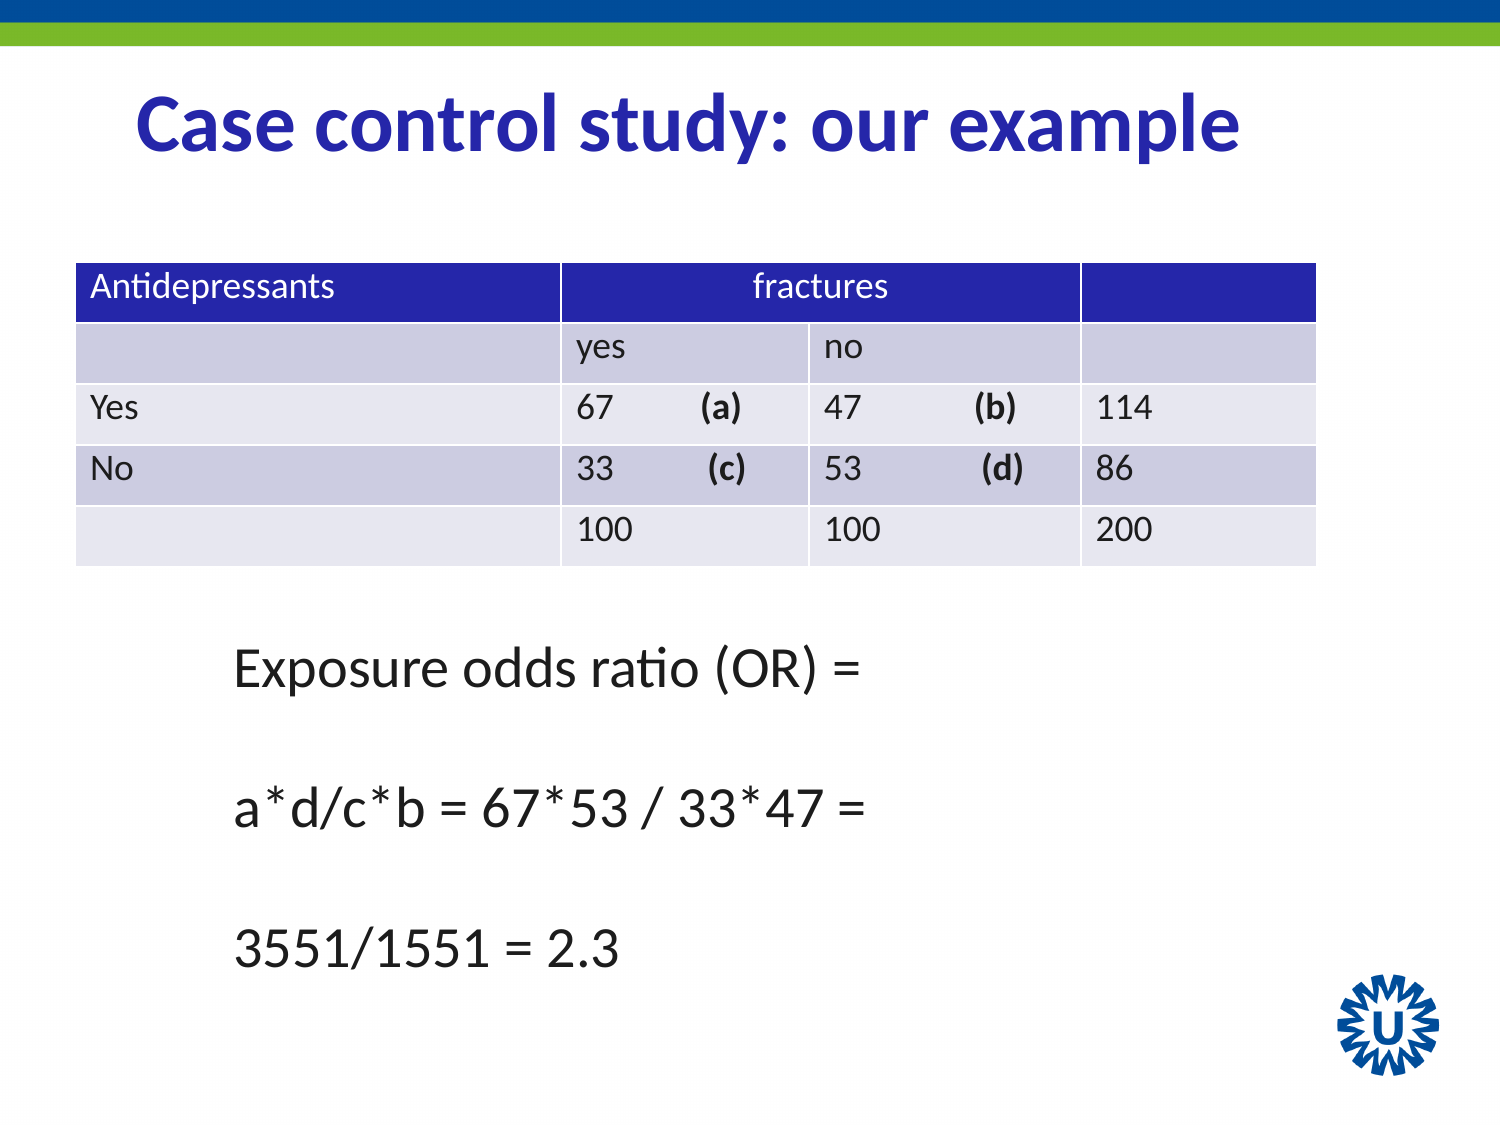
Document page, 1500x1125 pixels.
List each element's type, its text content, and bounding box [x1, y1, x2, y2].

table_cell 86 [1082, 446, 1316, 505]
table_cell 200 [1082, 507, 1316, 566]
table_cell Yes [76, 385, 560, 444]
title Case control study: our example [121, 60, 1359, 195]
table_header Antidepressants [76, 263, 560, 322]
text_box Exposure odds ratio (OR) = a*d/c*b = 67*53 / 33*47 = 3551/1551 = 2.3 [218, 621, 1353, 1125]
table_cell (a) [562, 385, 808, 444]
table_cell No [76, 446, 560, 505]
table_cell 53 (d) [810, 446, 1080, 505]
table_cell yes [562, 324, 808, 383]
table_header fractures [562, 263, 1080, 322]
picture [0, 0, 1500, 1125]
table_cell [1082, 324, 1316, 383]
table_cell no [810, 324, 1080, 383]
table_cell 33 (c) [562, 446, 808, 505]
table_cell 100 [810, 507, 1080, 566]
table_cell 114 [1082, 385, 1316, 444]
table_cell [76, 324, 560, 383]
table_cell 100 [562, 507, 808, 566]
table_cell [76, 507, 560, 566]
table_cell (b) [810, 385, 1080, 444]
table_header [1082, 263, 1316, 322]
